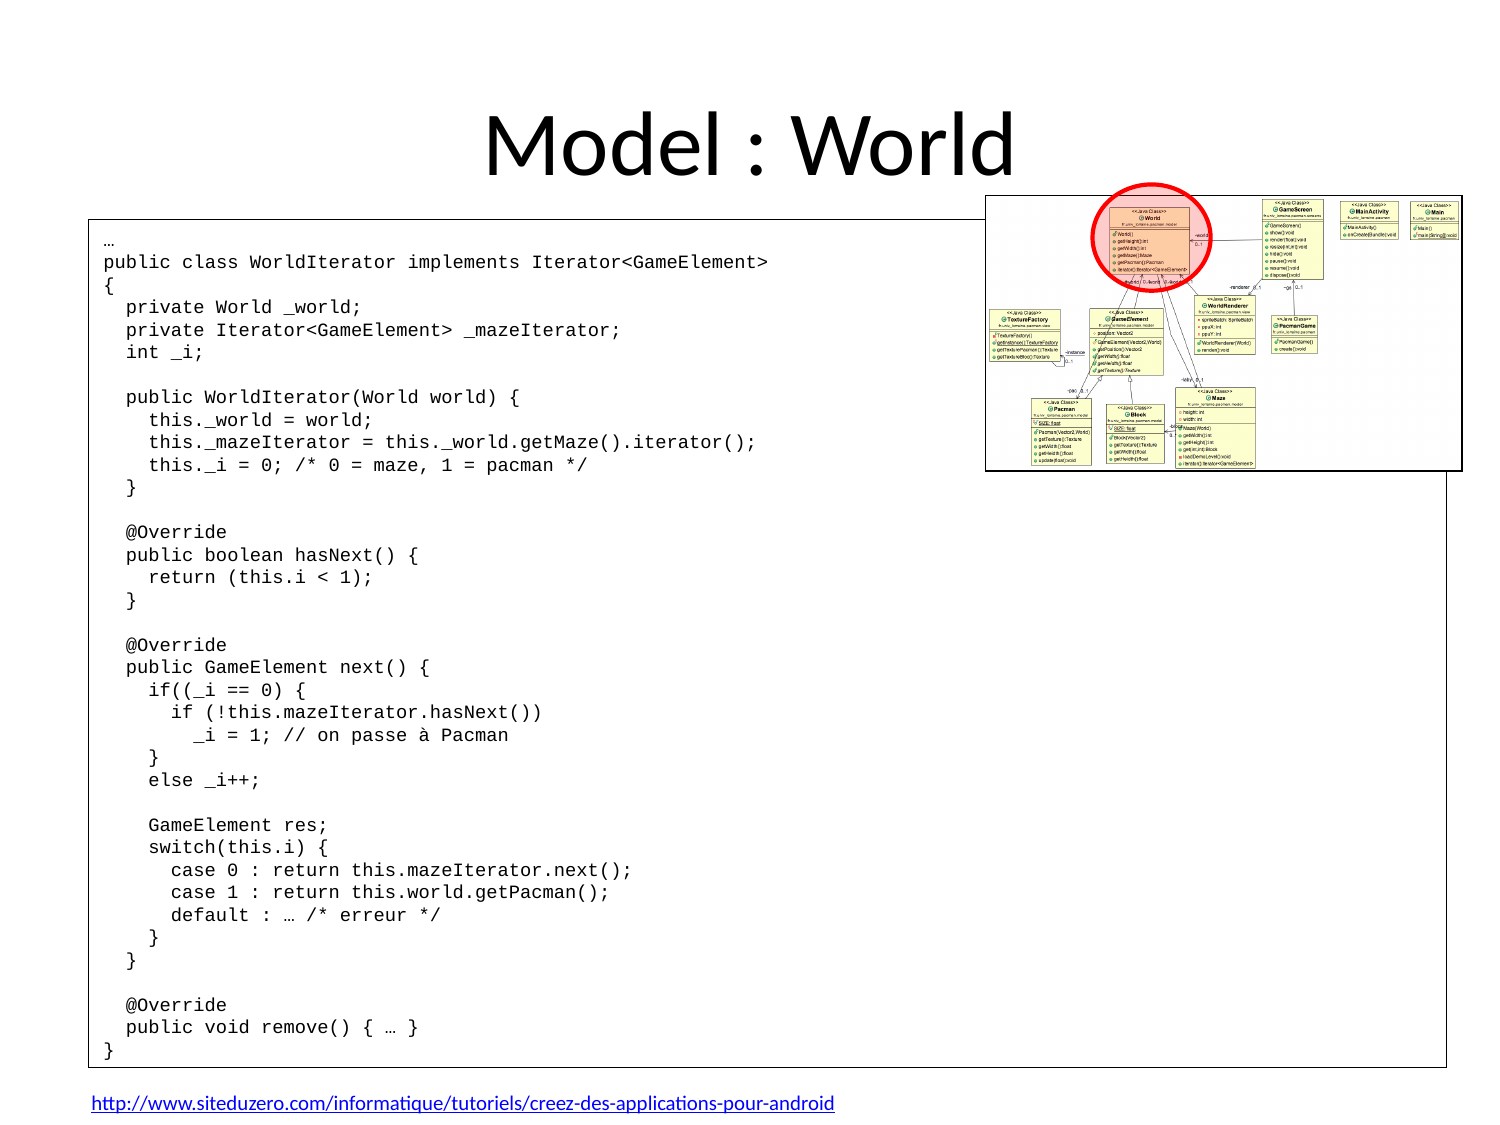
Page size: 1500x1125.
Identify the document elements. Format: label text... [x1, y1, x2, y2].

picture [985, 196, 1462, 471]
text_box [1114, 182, 1190, 194]
text_box … public class WorldIterator implements Iterator<GameElement> { private World _world; private Iterator<GameElement> _mazeIterator; int _i; public WorldIterator(World world) { this._world = world; this._mazeIterator = this._world.getMaze().iterator(); this._i = 0; /* 0 = maze, 1 = pacman */ } @Override public boolean hasNext() { return (this.i < 1); } @Override public GameElement next() { if((_i == 0) { if (!this.mazeIterator.hasNext()) _i = 1; // on passe à Pacman } else _i++; GameElement res; switch(this.i) { case 0 : return this.mazeIterator.next(); case 1 : return this.world.getPacman(); default : … /* erreur */ } } @Override public void remove() { … } } [88, 219, 1447, 1068]
title Model : World [75, 45, 1425, 233]
